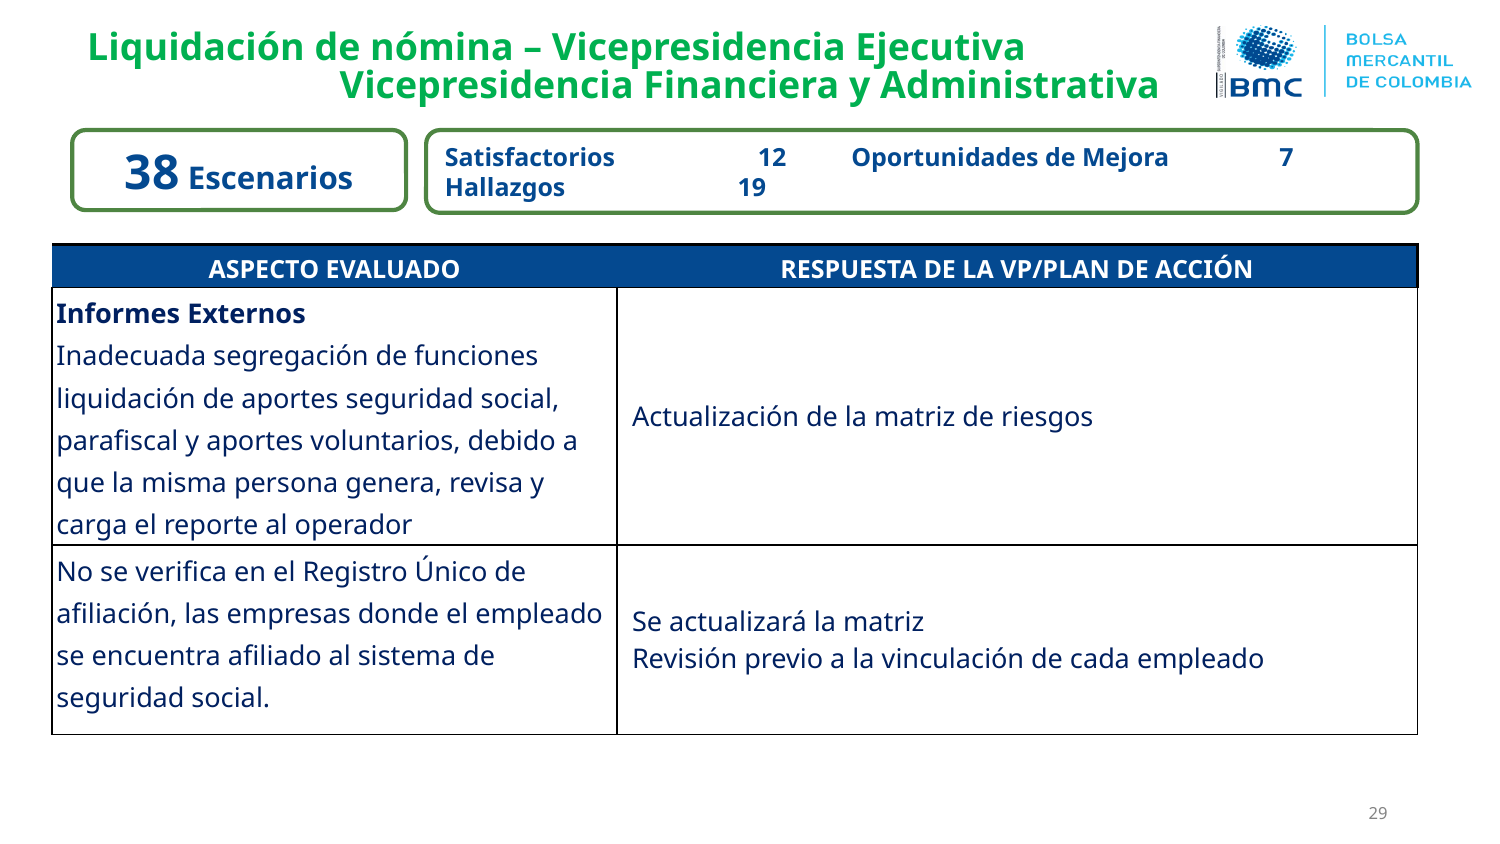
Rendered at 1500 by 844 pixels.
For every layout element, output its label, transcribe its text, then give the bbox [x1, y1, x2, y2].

table_header RESPUESTA DE LA VP/PLAN DE ACCIÓN [617, 246, 1416, 287]
picture [1228, 25, 1474, 101]
table_header ASPECTO EVALUADO [52, 246, 617, 287]
table_cell Actualización de la matriz de riesgos [618, 288, 1417, 544]
text_box Liquidación de nómina – Vicepresidencia Ejecutiva Vicepresidencia Financiera y Administrativa [87, 29, 1199, 103]
text_box Satisfactorios 12 Oportunidades de Mejora 7 Hallazgos 19 [423, 127, 1420, 215]
table_cell Informes Externos Inadecuada segregación de funciones liquidación de aportes seguridad social, parafiscal y aportes voluntarios, debido a que la misma persona genera, revisa y carga el reporte al operador [53, 288, 616, 544]
picture [1216, 26, 1226, 98]
table_cell No se verifica en el Registro Único de afiliación, las empresas donde el empleado se encuentra afiliado al sistema de seguridad social. [53, 546, 616, 734]
table_cell Se actualizará la matriz Revisión previo a la vinculación de cada empleado [618, 546, 1417, 734]
text_box 38 Escenarios [70, 127, 409, 213]
